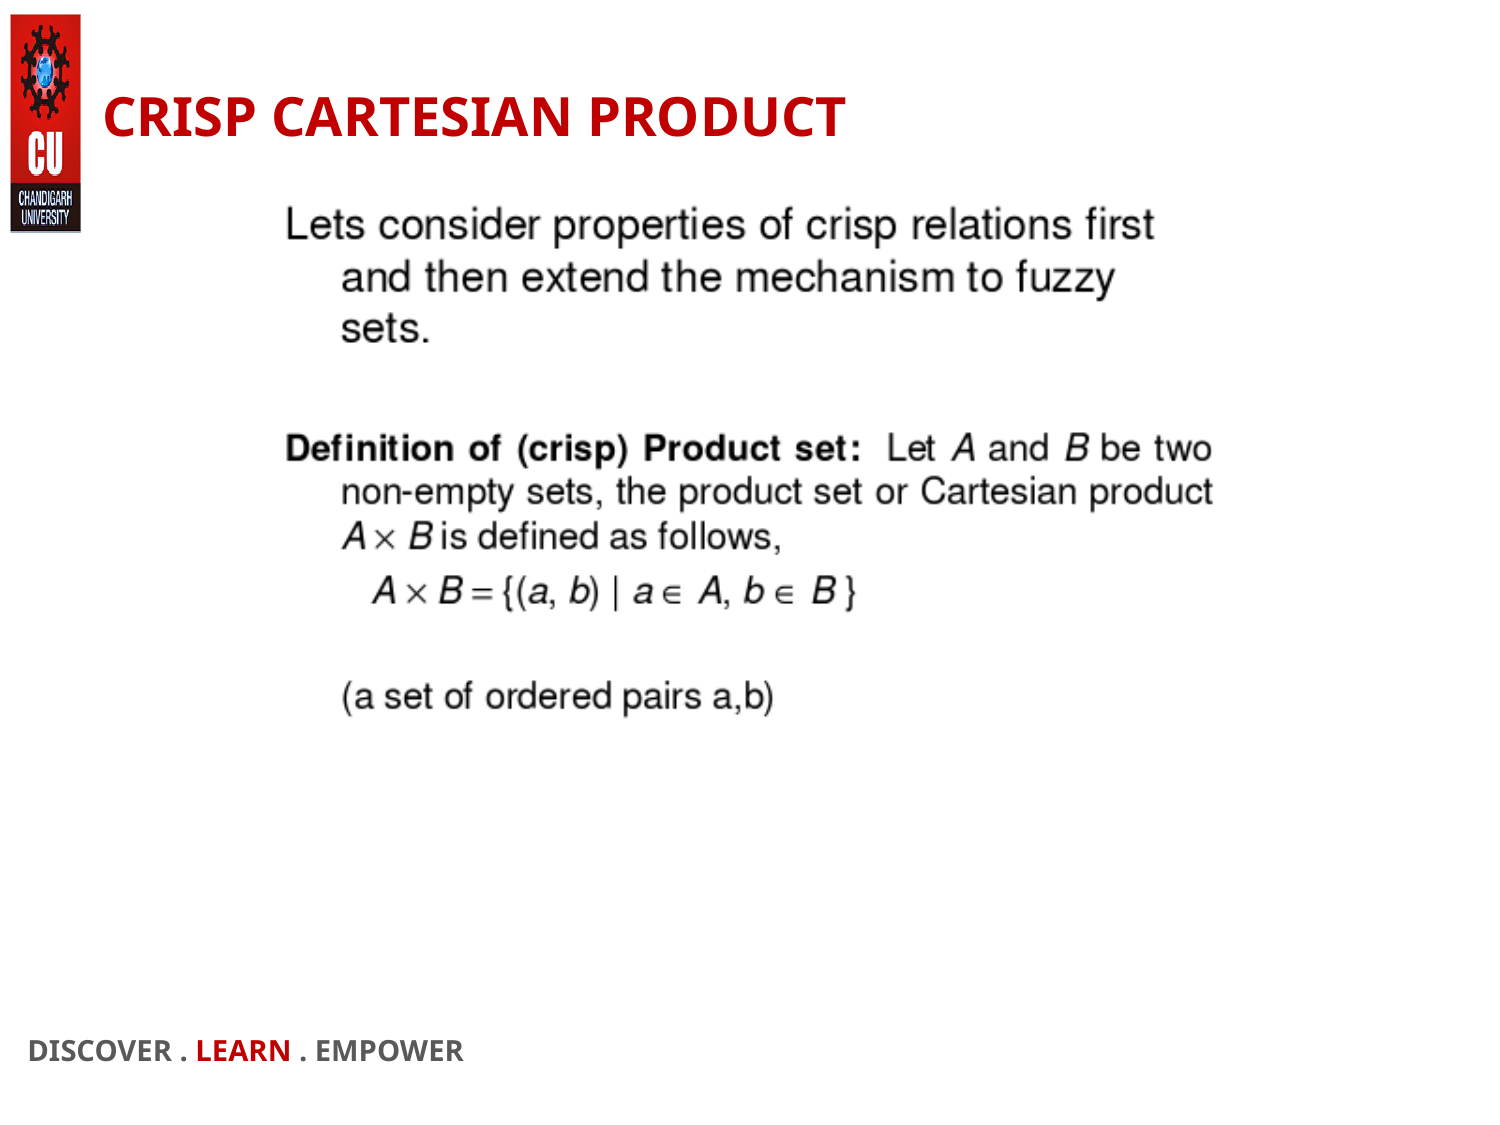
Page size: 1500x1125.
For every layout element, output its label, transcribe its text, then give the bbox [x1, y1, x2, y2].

picture [269, 187, 1230, 728]
picture [1, 3, 91, 238]
text_box DISCOVER . LEARN . EMPOWER [12, 1024, 601, 1110]
text_box CRISP CARTESIAN PRODUCT [91, 74, 1425, 155]
